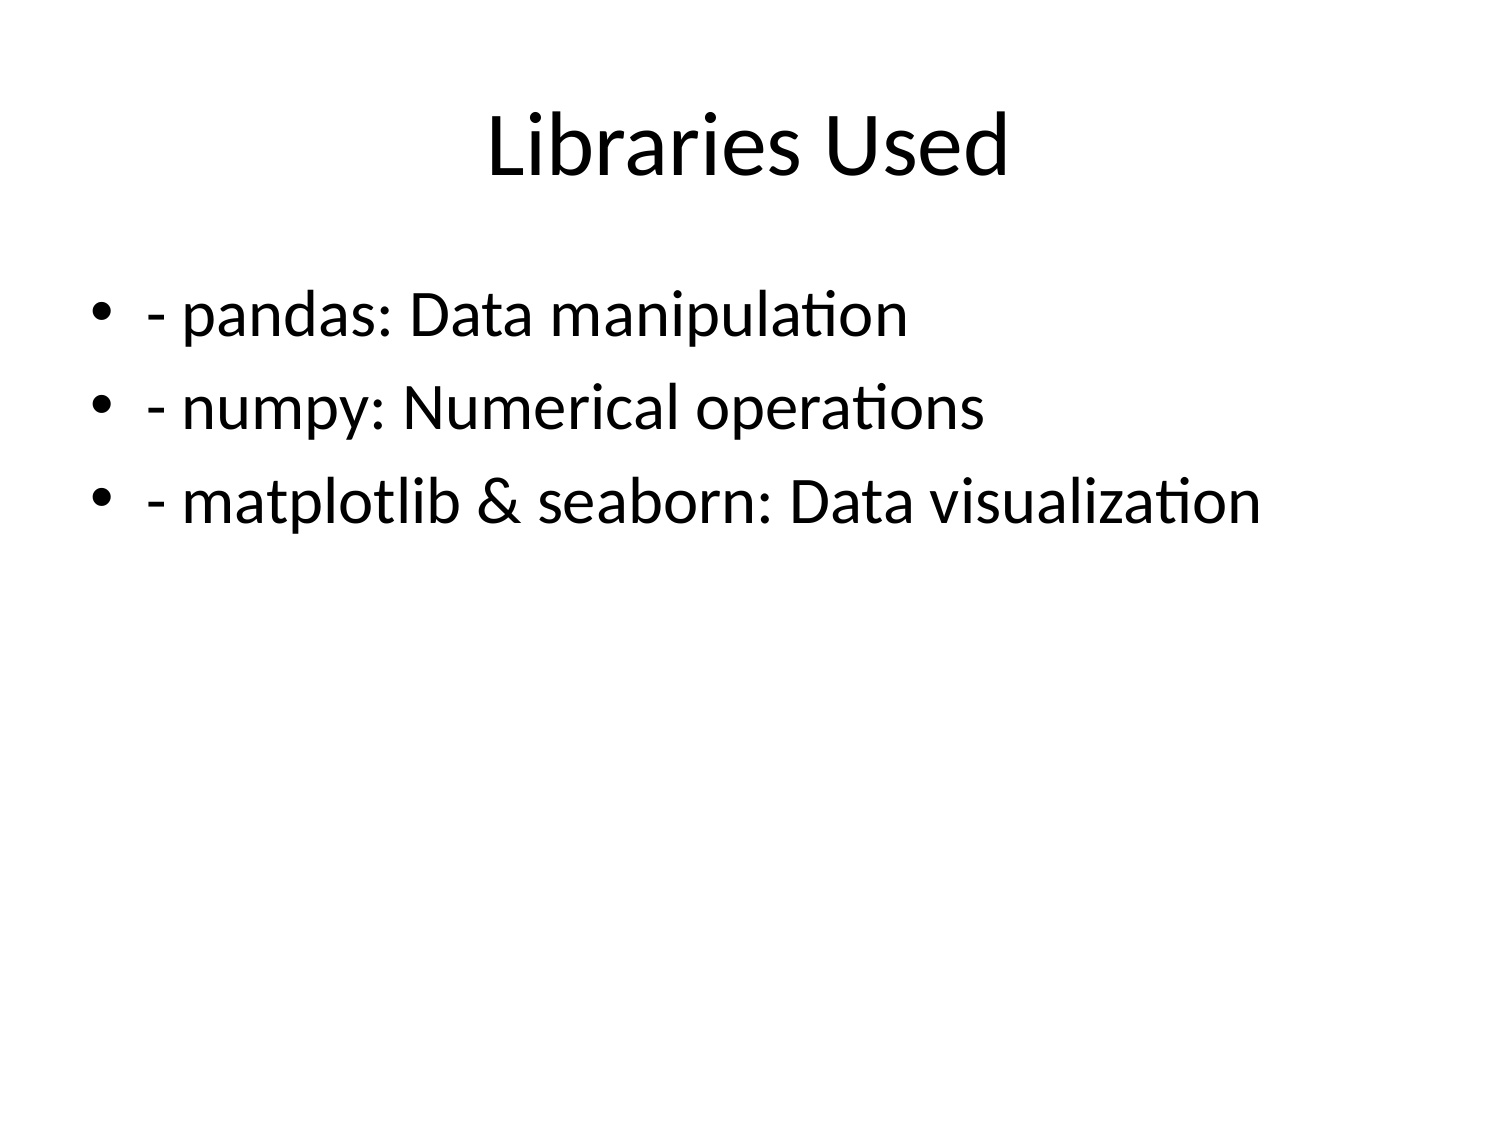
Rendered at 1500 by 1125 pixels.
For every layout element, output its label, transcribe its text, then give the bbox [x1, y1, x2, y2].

title Libraries Used [75, 45, 1425, 233]
list - pandas: Data manipulation - numpy: Numerical operations - matplotlib & seaborn: Data visualization [75, 262, 1425, 1005]
